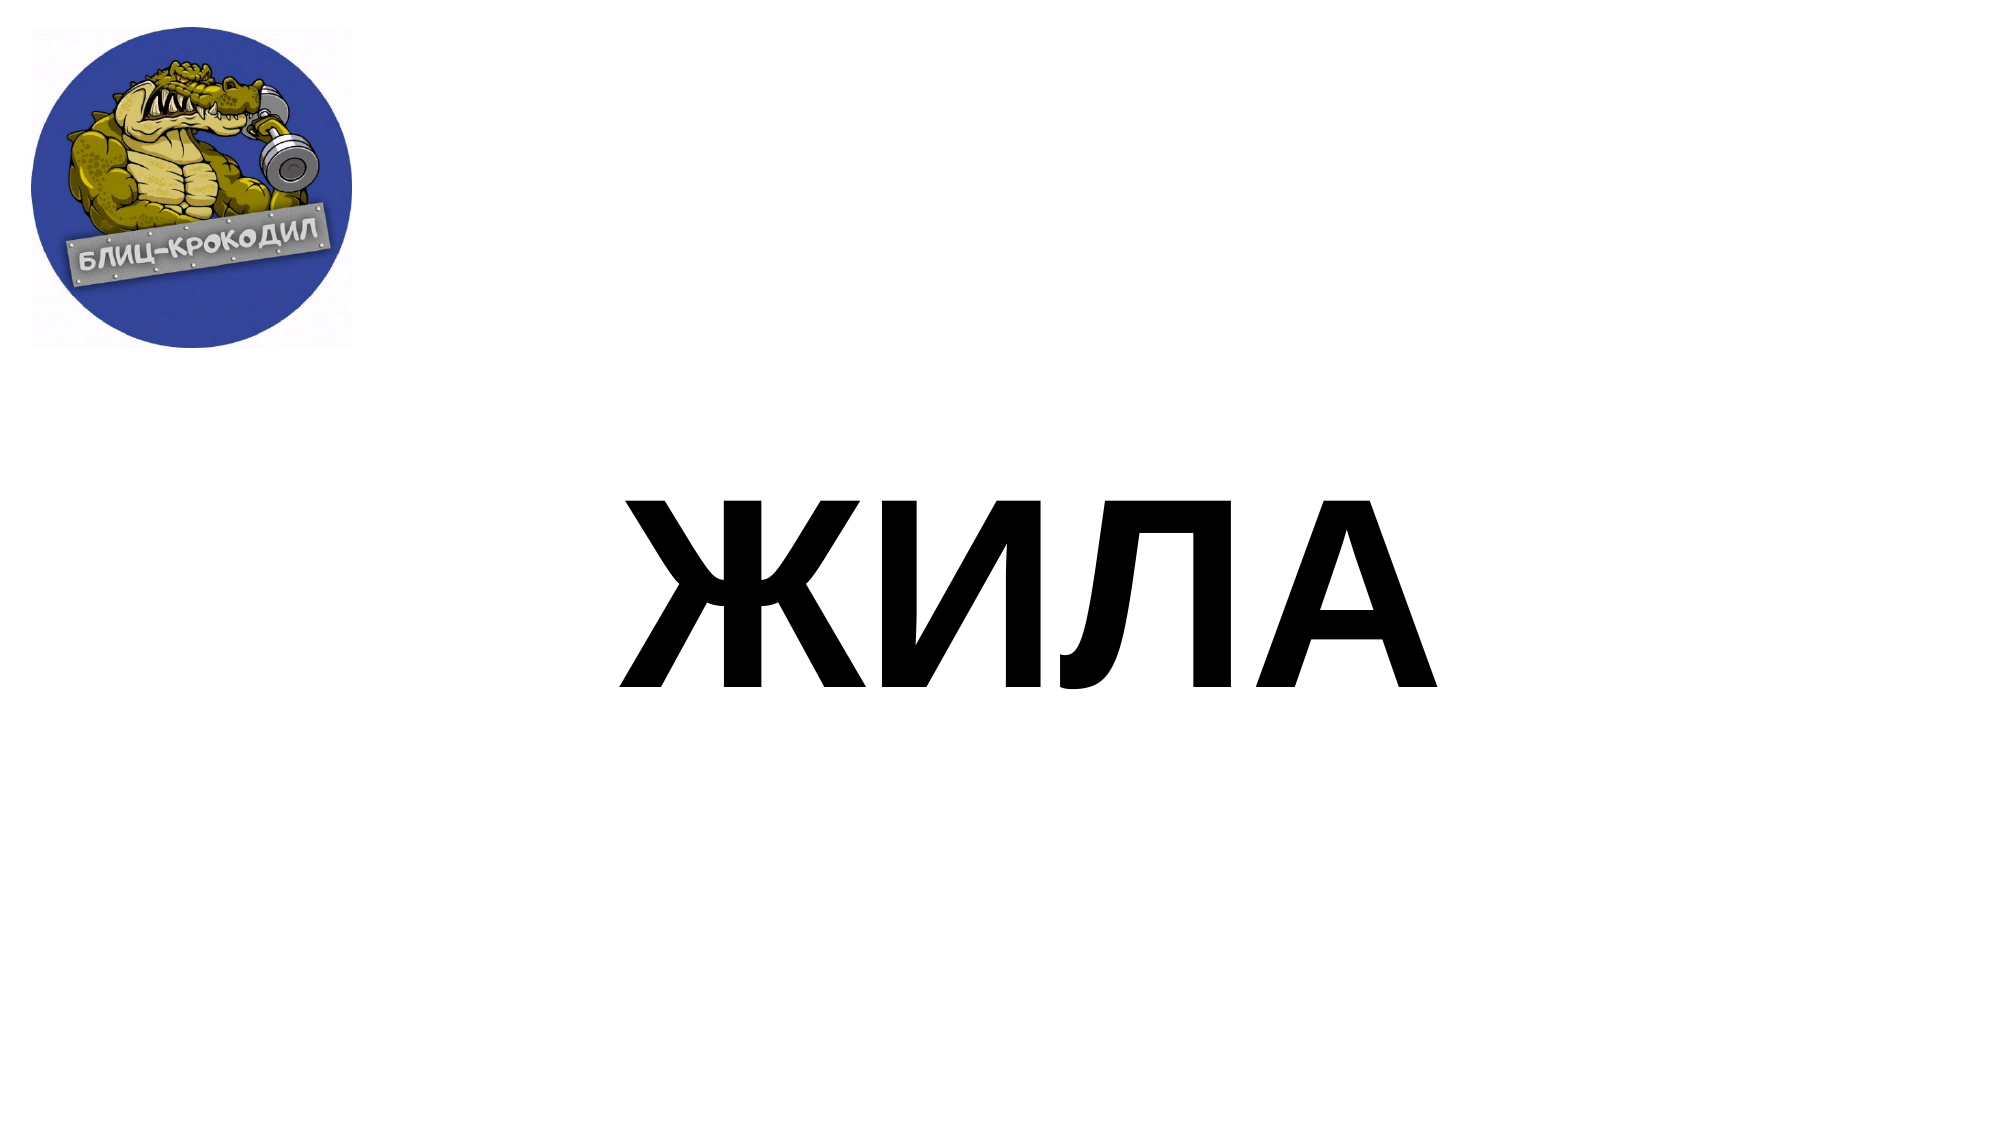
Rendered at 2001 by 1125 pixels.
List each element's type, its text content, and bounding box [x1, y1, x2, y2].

title ЖИЛА [282, 361, 1783, 754]
picture [31, 27, 352, 348]
